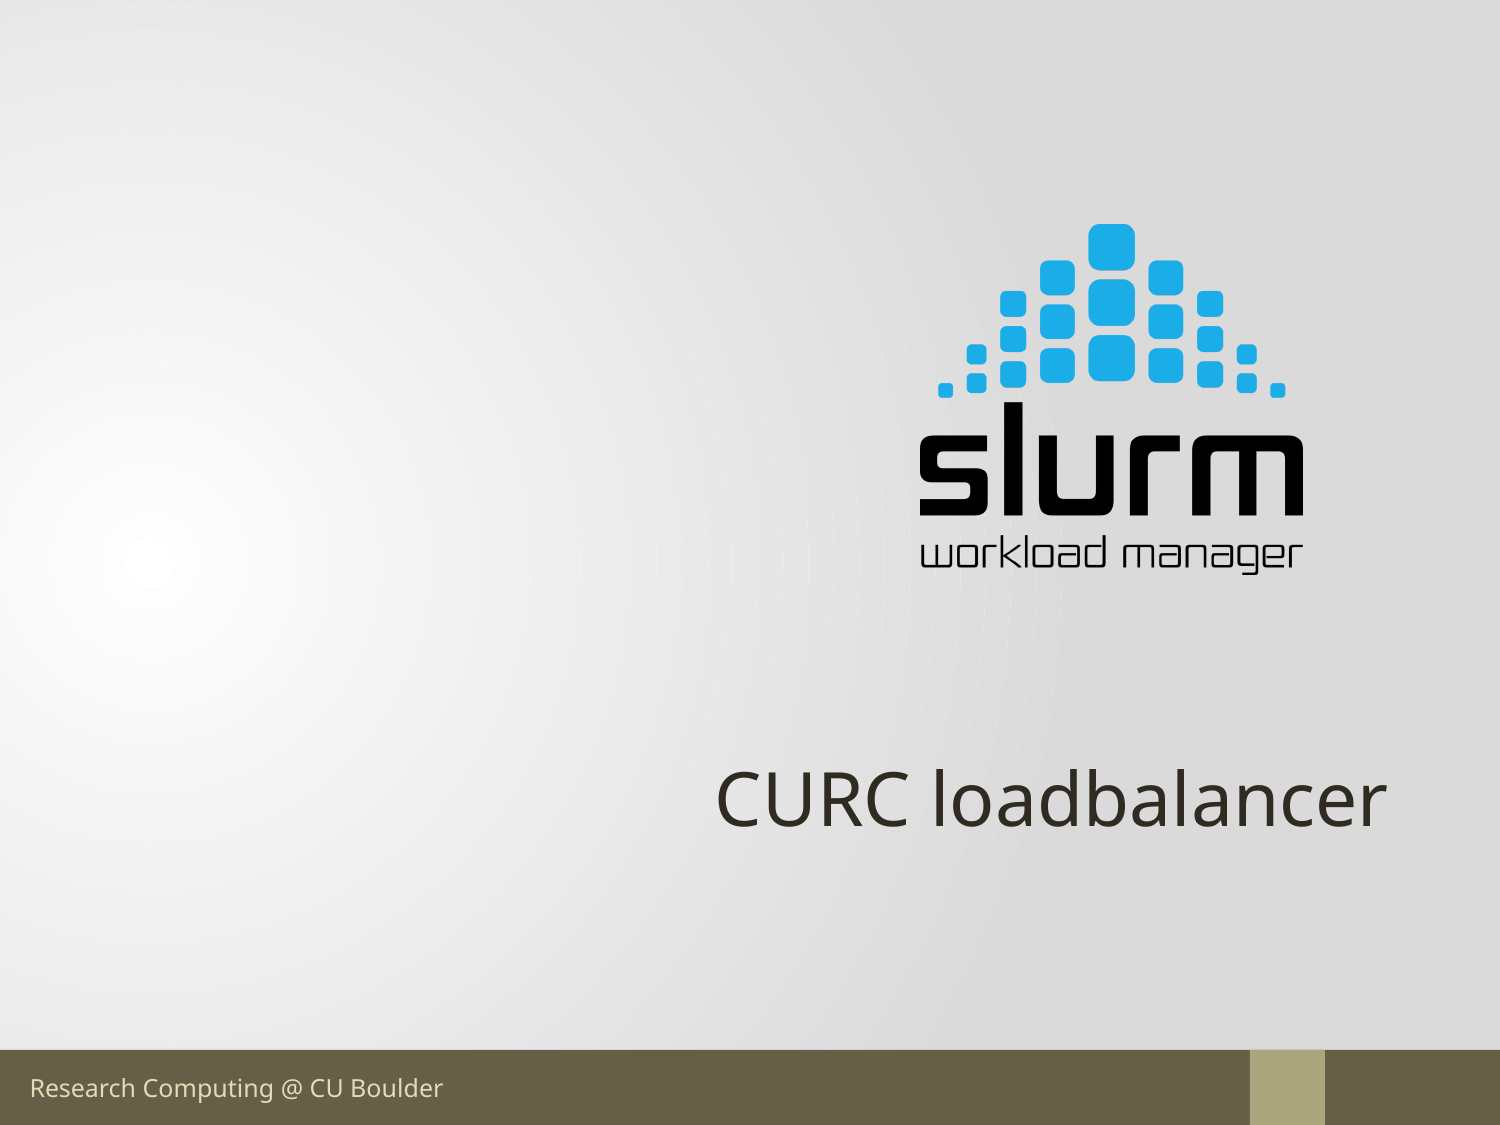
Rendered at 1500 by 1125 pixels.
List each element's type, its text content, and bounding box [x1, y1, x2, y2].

text_box CURC loadbalancer [700, 743, 1404, 849]
picture [919, 223, 1303, 575]
